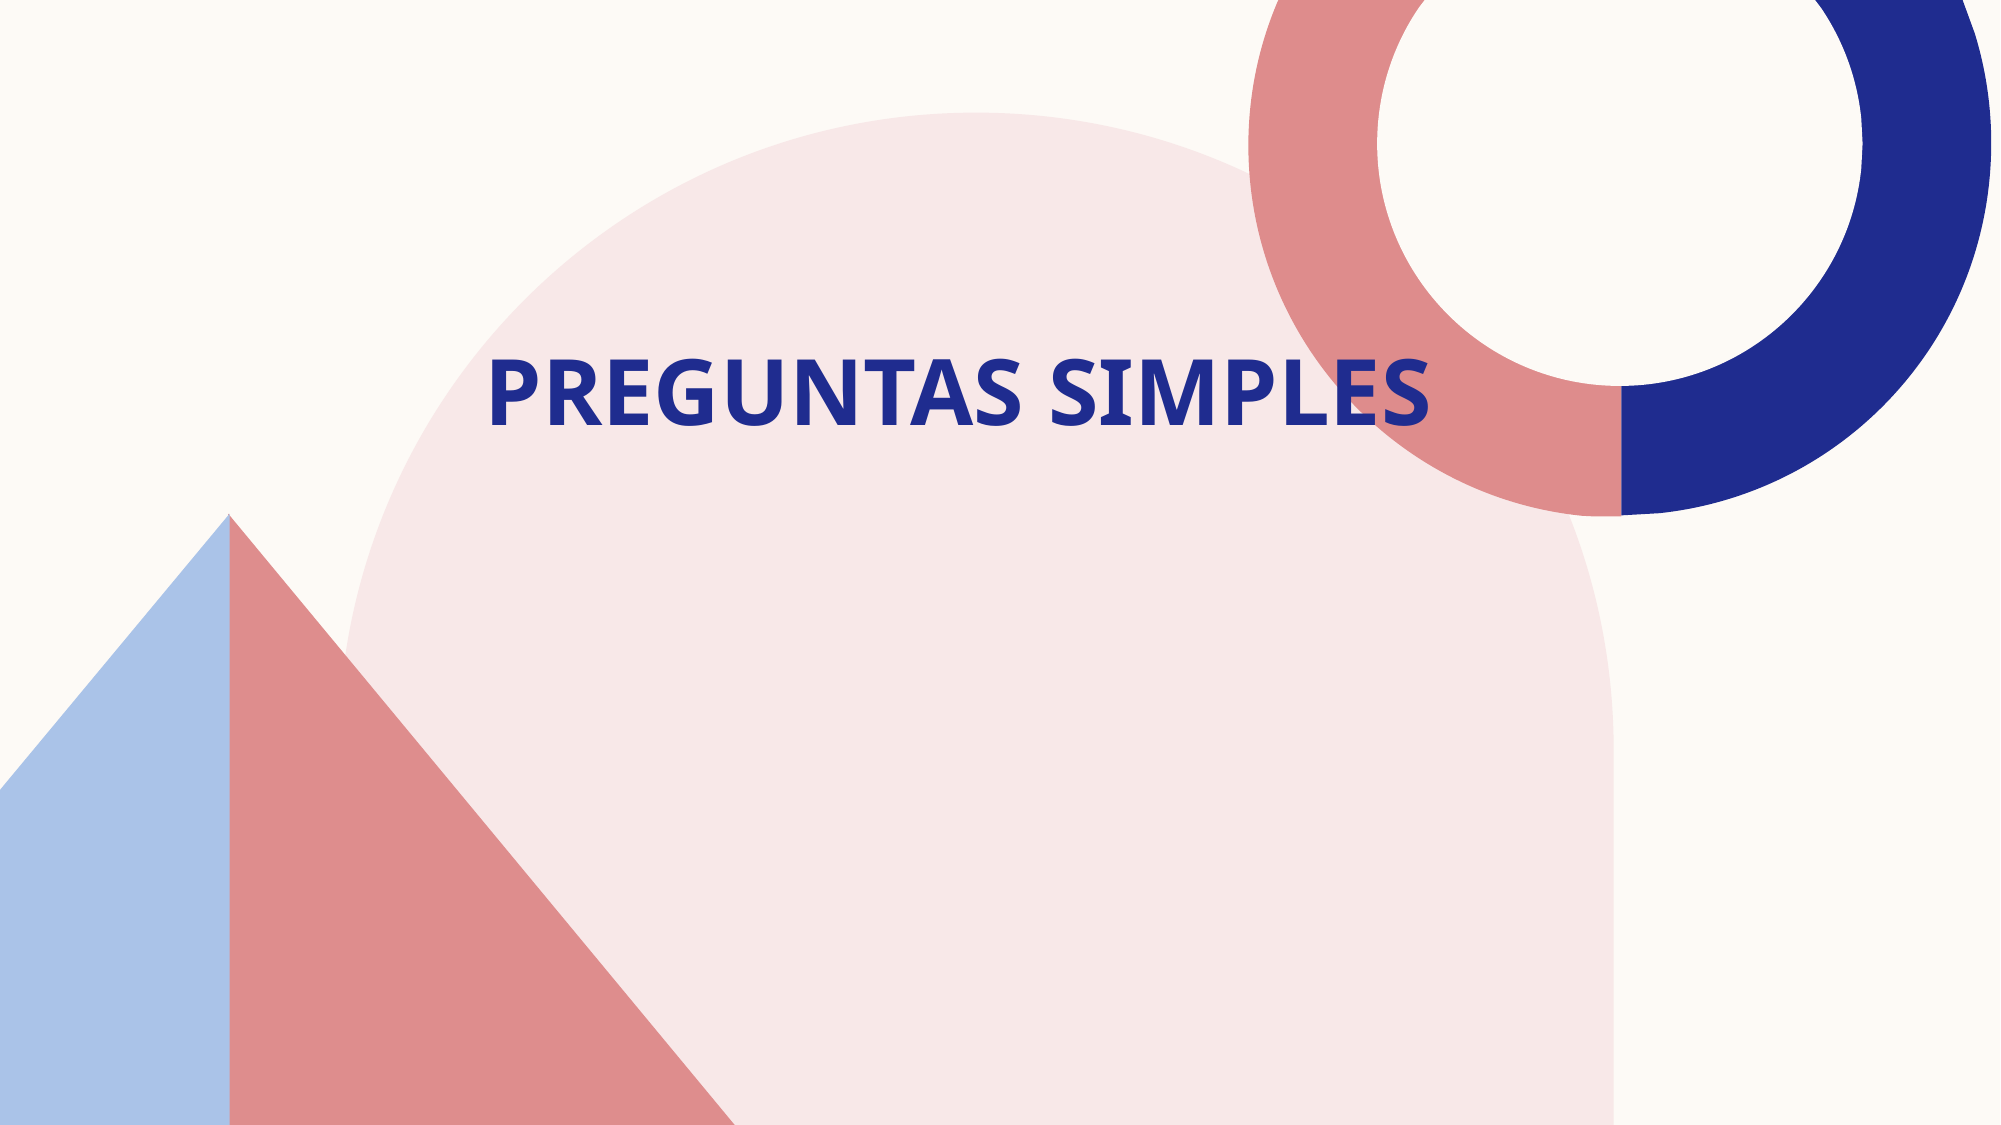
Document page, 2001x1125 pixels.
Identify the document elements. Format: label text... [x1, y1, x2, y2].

title Preguntas simples [433, 326, 1484, 453]
